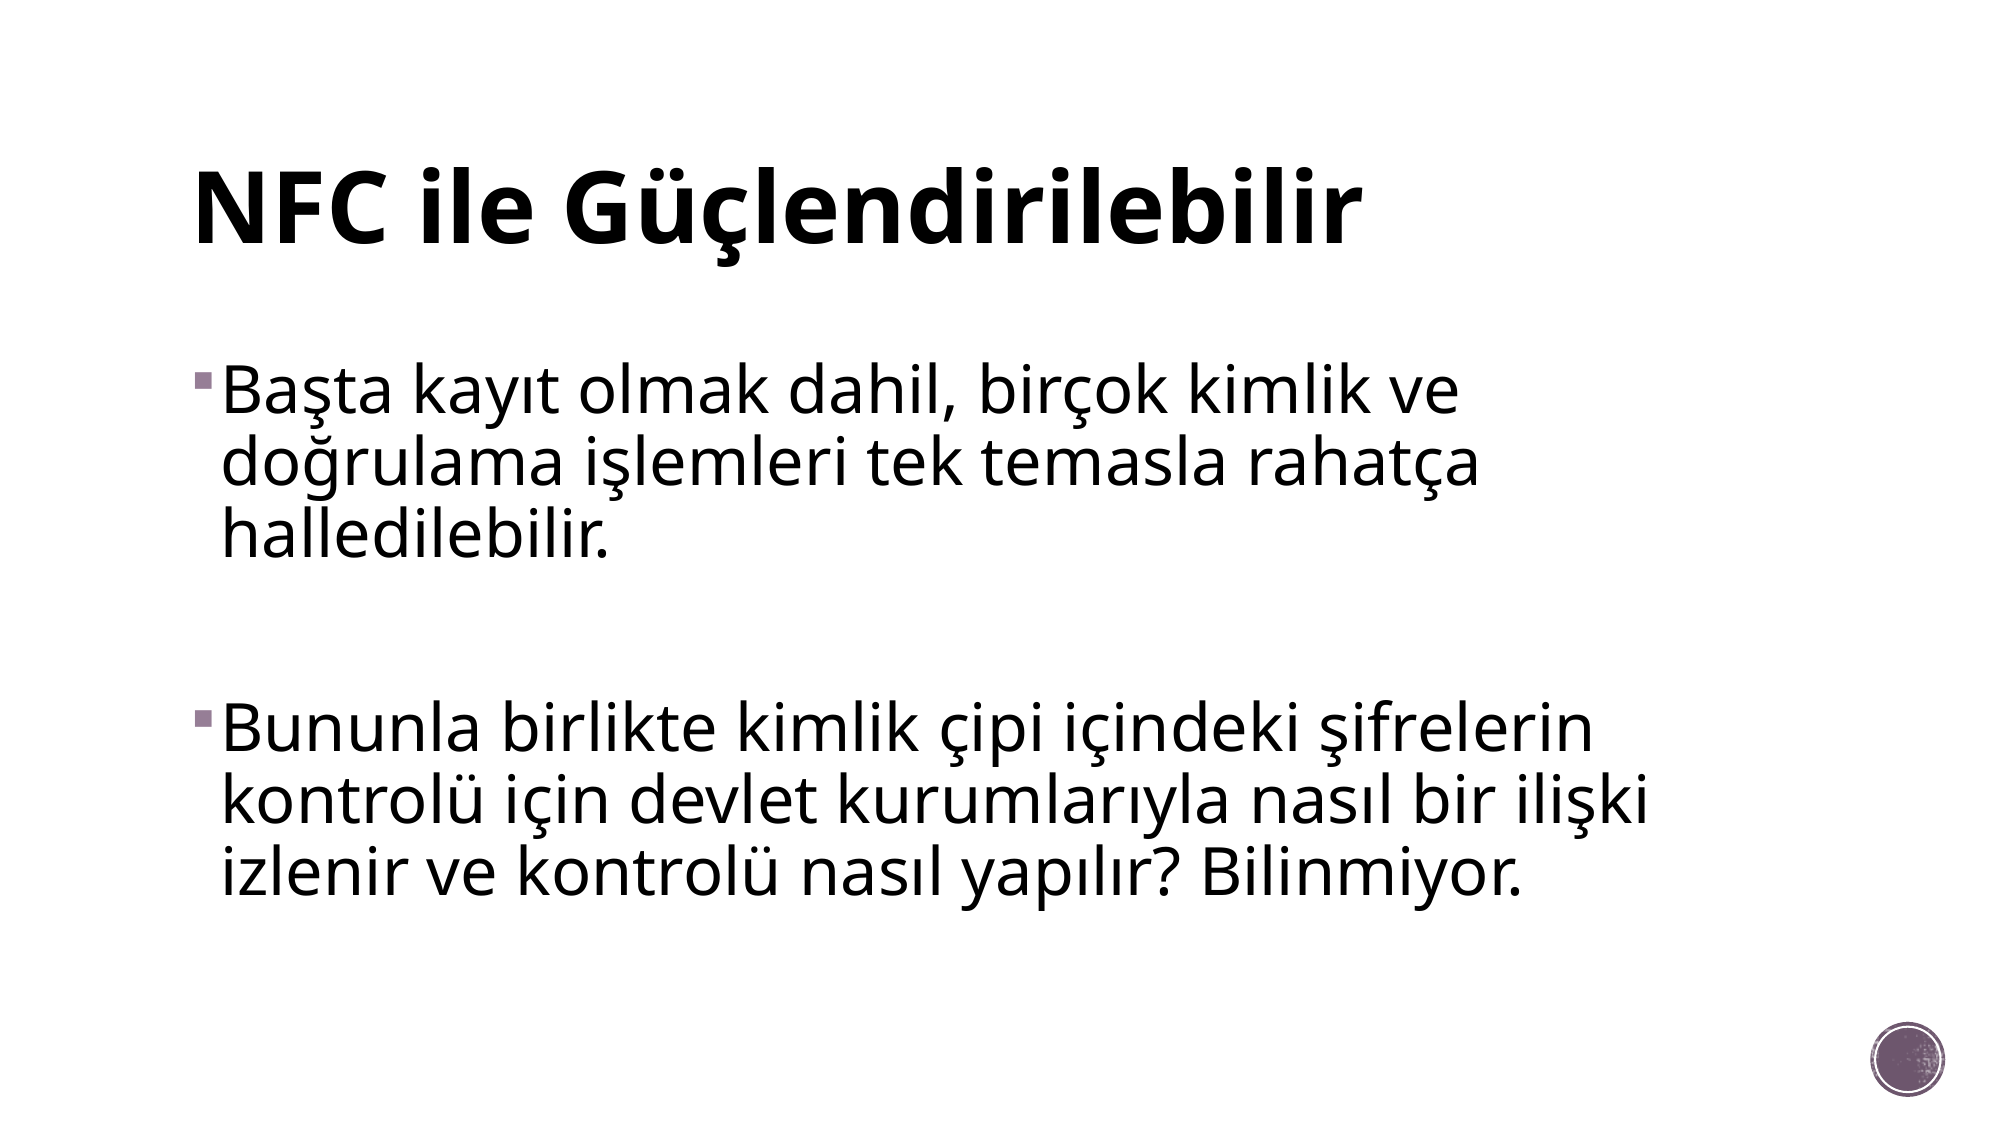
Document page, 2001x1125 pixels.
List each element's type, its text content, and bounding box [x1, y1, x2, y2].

list Başta kayıt olmak dahil, birçok kimlik ve doğrulama işlemleri tek temasla rahatça halledilebilir. Bununla birlikte kimlik çipi içindeki şifrelerin kontrolü için devlet kurumlarıyla nasıl bir ilişki izlenir ve kontrolü nasıl yapılır? Bilinmiyor. [175, 348, 1826, 1013]
title NFC ile Güçlendirilebilir [175, 79, 1826, 344]
